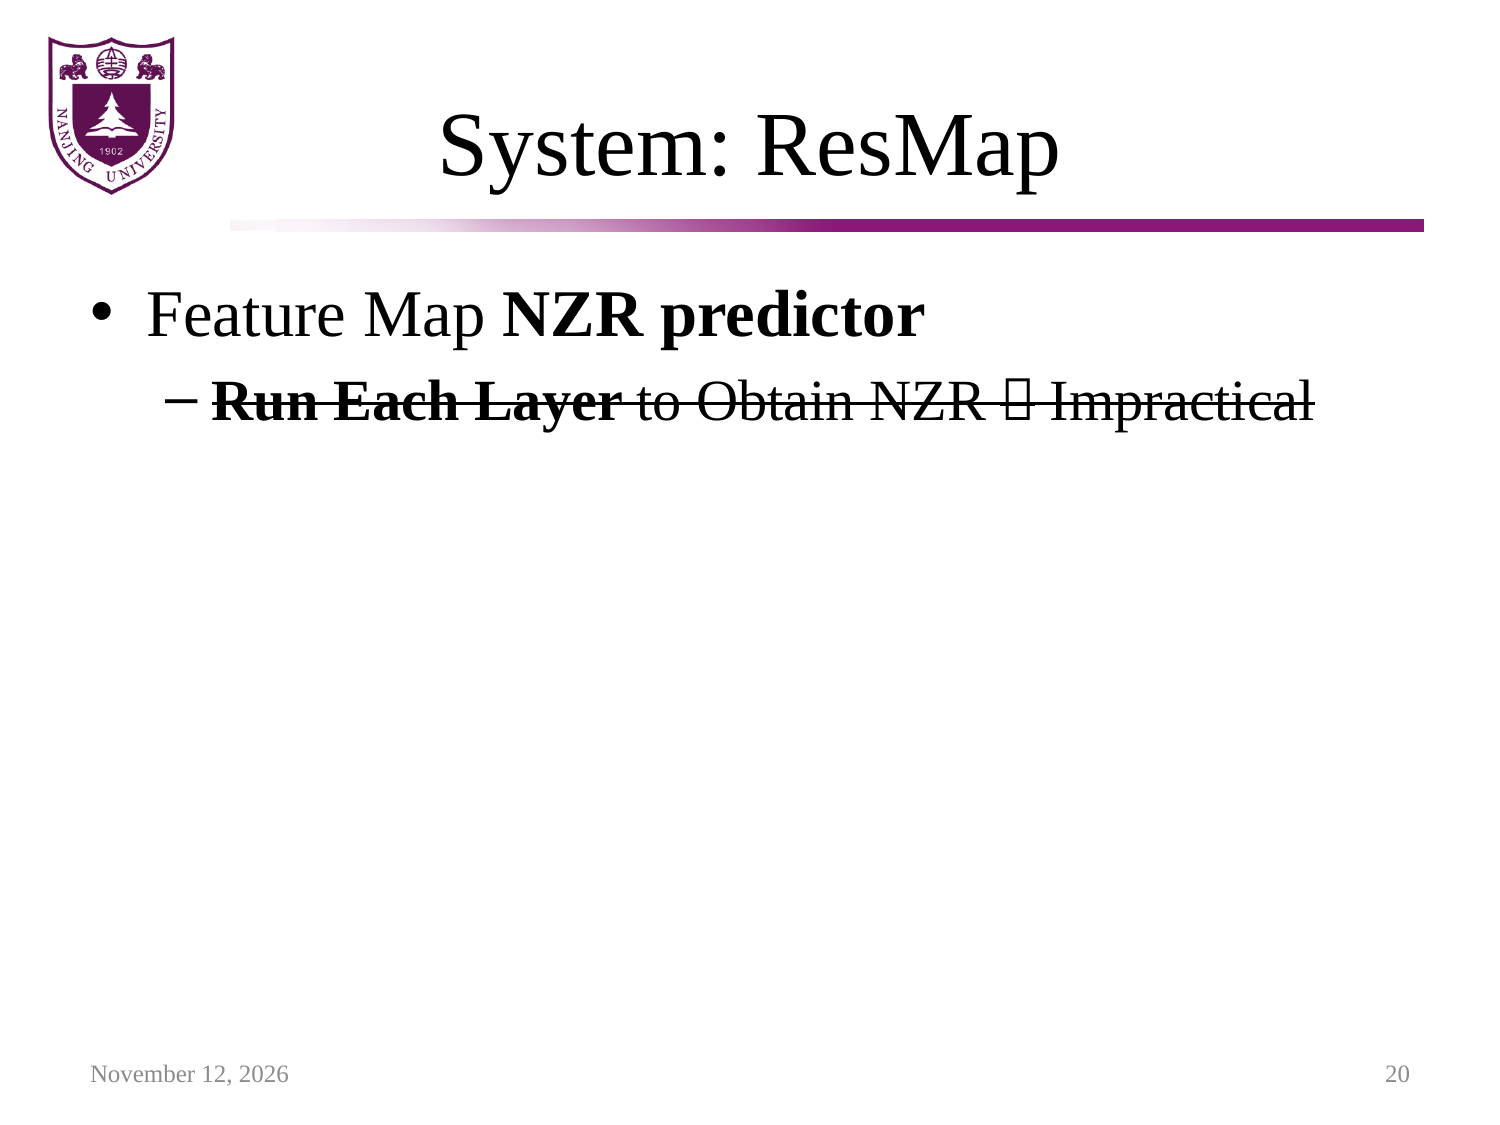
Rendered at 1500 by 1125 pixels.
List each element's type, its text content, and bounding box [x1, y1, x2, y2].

list Feature Map NZR predictor Run Each Layer to Obtain NZR  Impractical [75, 262, 1425, 1005]
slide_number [75, 1042, 425, 1103]
title System: ResMap [75, 45, 1425, 233]
slide_number 20 [1074, 1042, 1425, 1103]
picture [40, 30, 183, 197]
